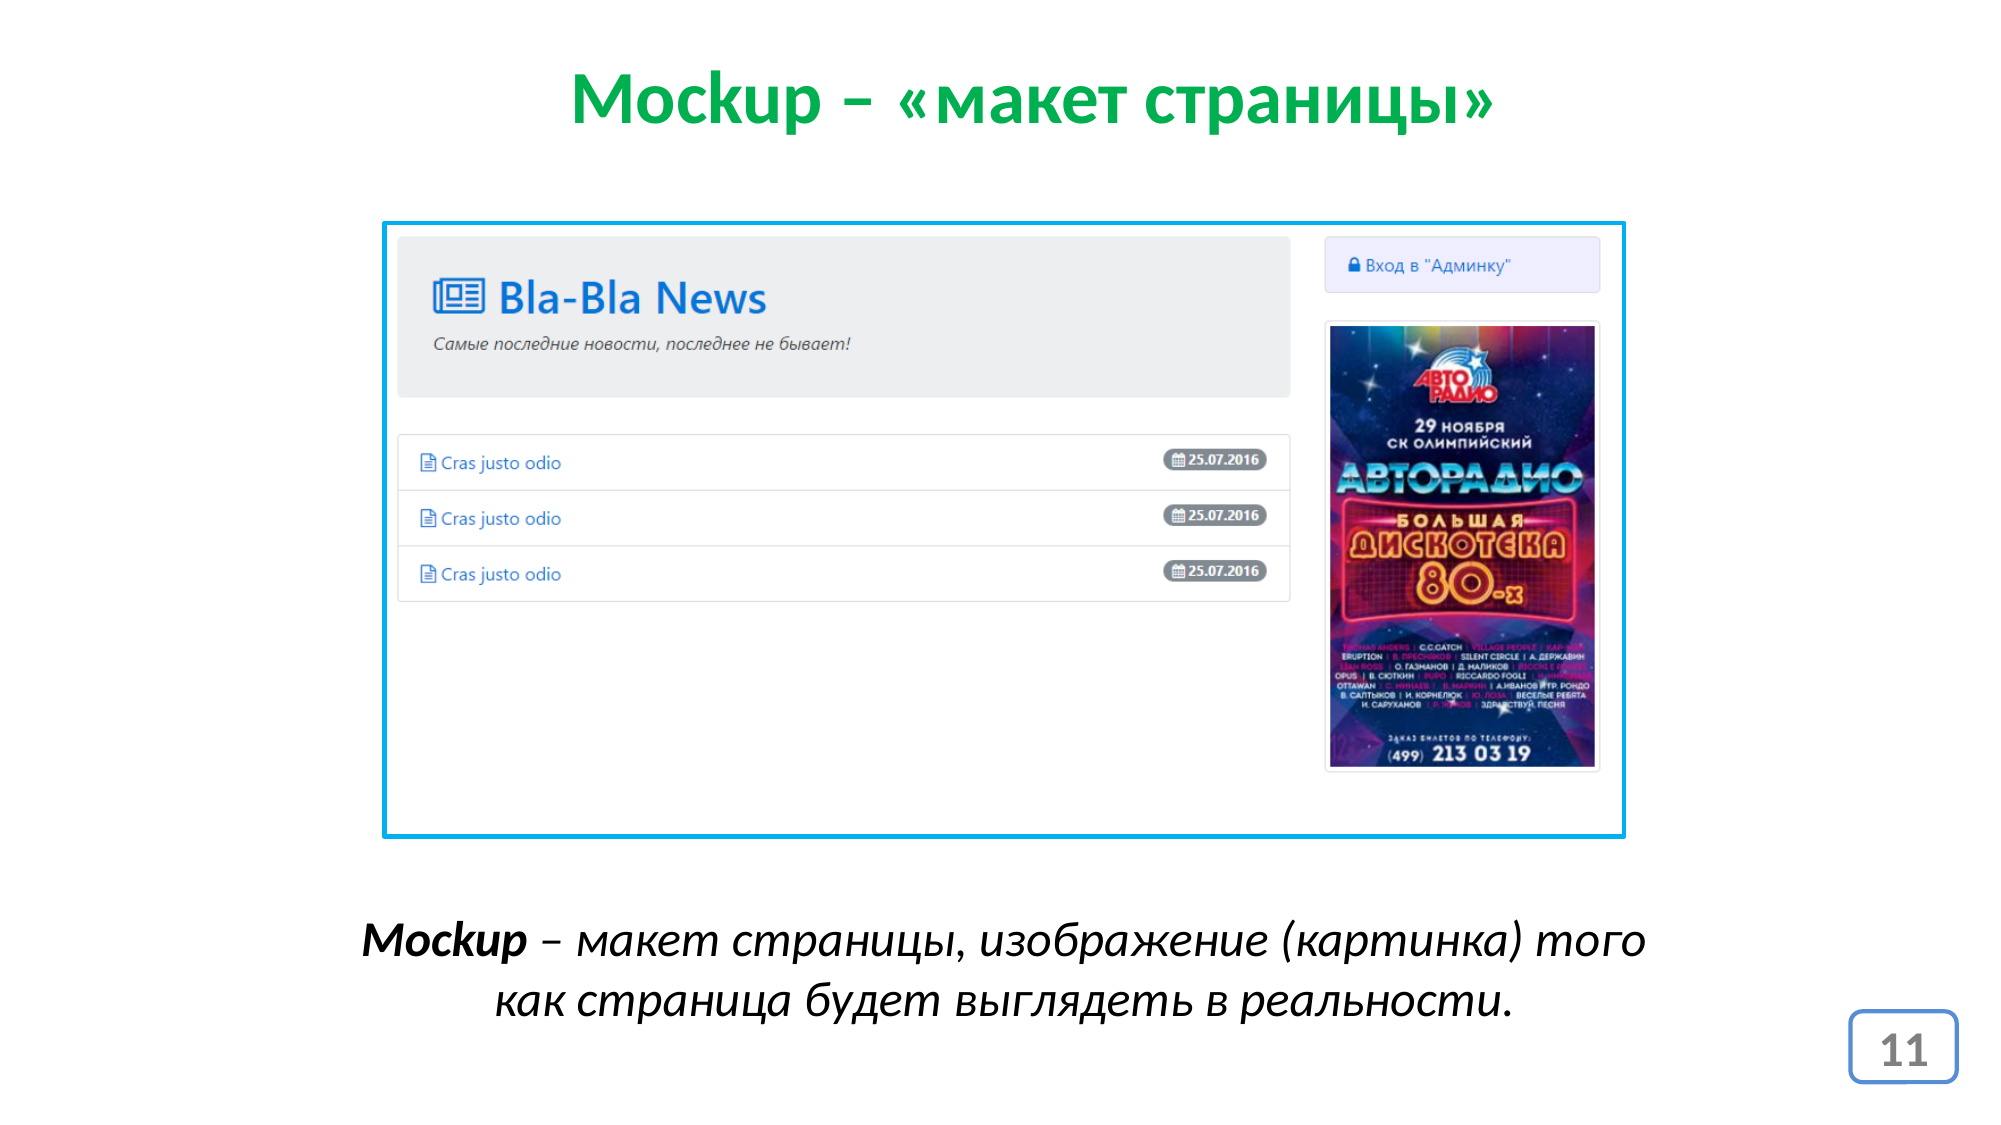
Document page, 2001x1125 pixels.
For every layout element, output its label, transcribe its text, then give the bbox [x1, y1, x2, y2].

text_box 11 [1848, 1009, 1959, 1085]
text_box Mockup – макет страницы, изображение (картинка) того как страница будет выглядеть в реальности. [323, 898, 1686, 1034]
text_box Mockup – «макет страницы» [555, 41, 1518, 147]
picture [388, 226, 1621, 833]
